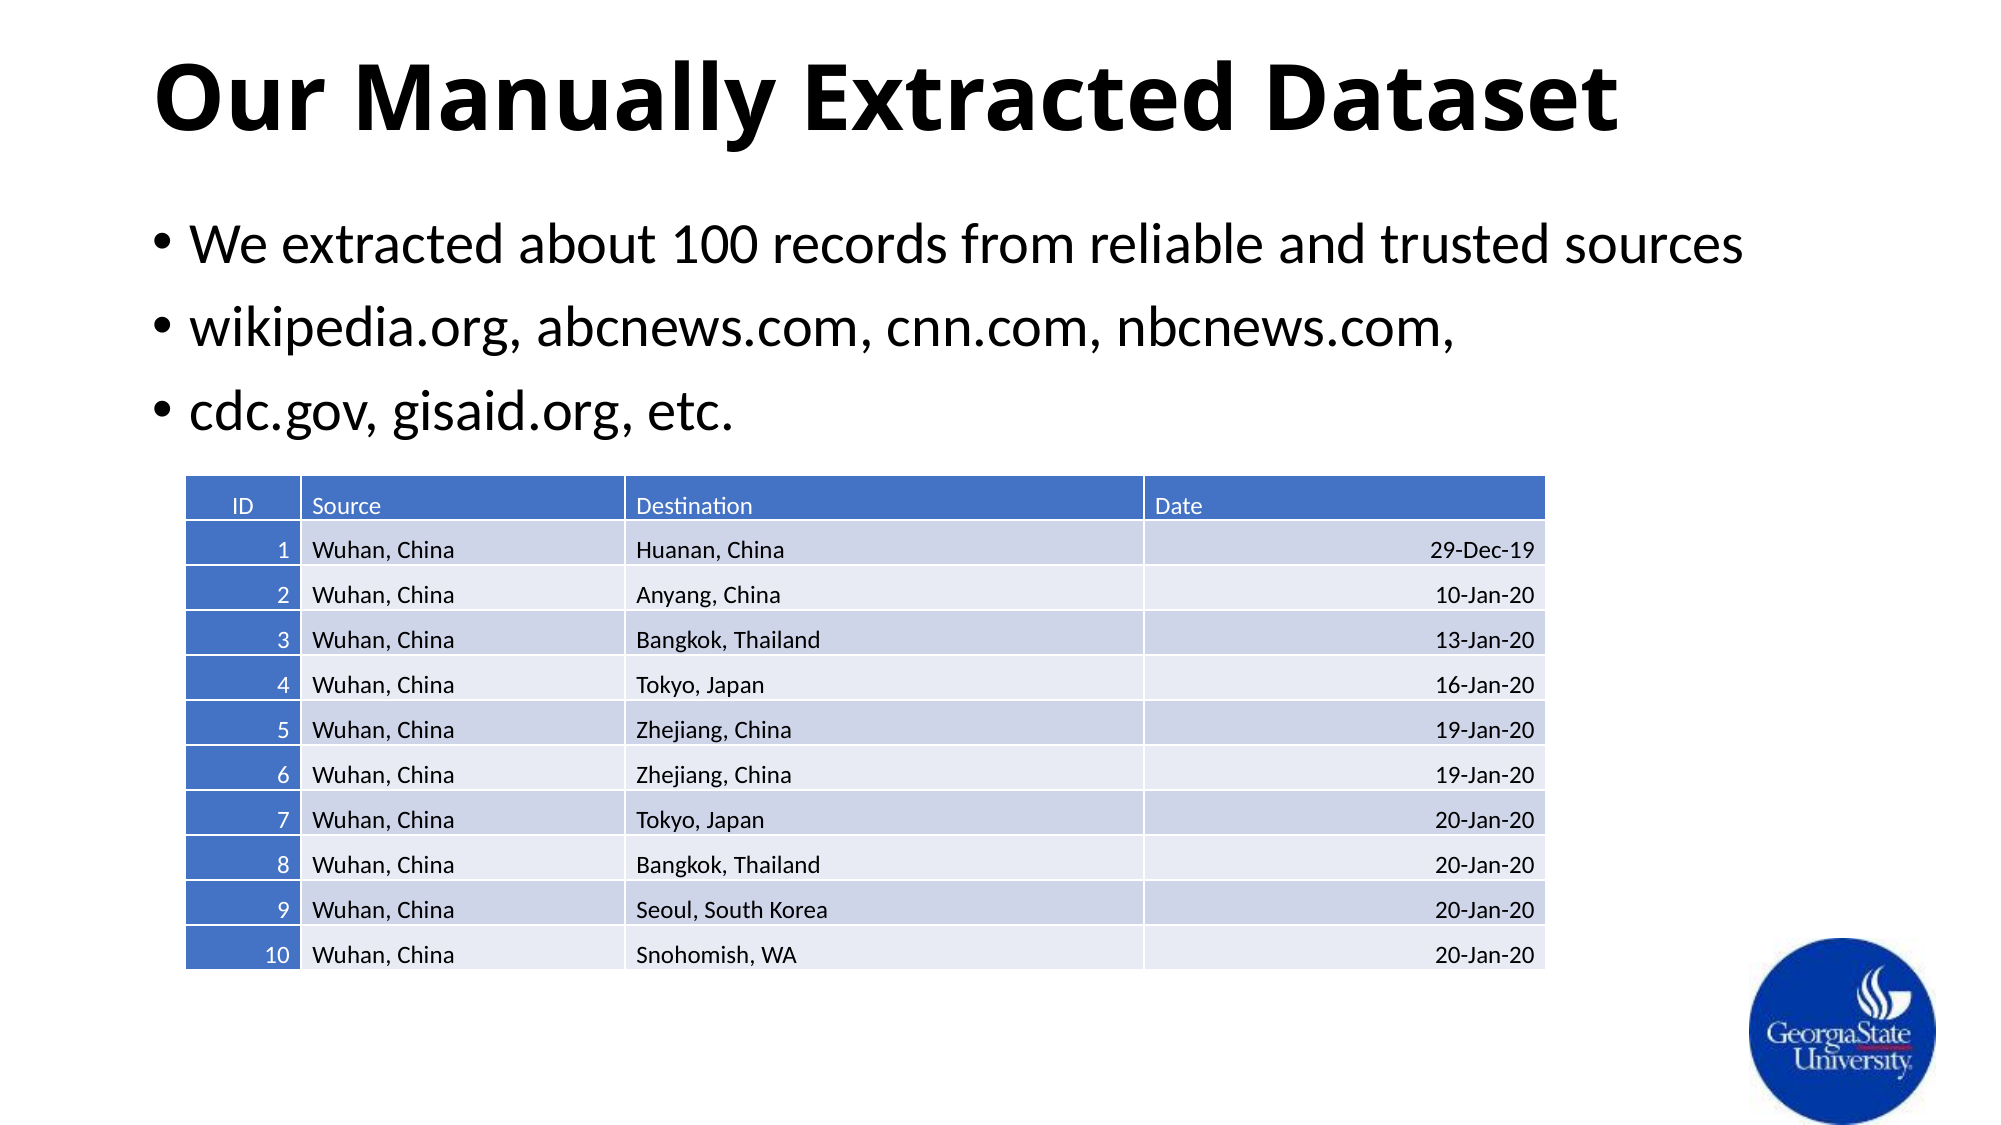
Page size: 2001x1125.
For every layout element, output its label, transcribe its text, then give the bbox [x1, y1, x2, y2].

table_cell 4 [186, 656, 300, 699]
table_header ID [186, 476, 300, 519]
table_cell Wuhan, China [302, 656, 624, 699]
table_cell 6 [186, 746, 300, 789]
table_cell 20-Jan-20 [1145, 881, 1545, 924]
table_cell 20-Jan-20 [1145, 836, 1545, 879]
list We extracted about 100 records from reliable and trusted sources wikipedia.org, abcnews.com, cnn.com, nbcnews.com, cdc.gov, gisaid.org, etc. [137, 205, 1863, 455]
table_cell 19-Jan-20 [1145, 701, 1545, 744]
title Our Manually Extracted Dataset [137, 17, 1863, 185]
table_cell 2 [186, 566, 300, 609]
table_header Destination [626, 476, 1143, 519]
table_cell 1 [186, 521, 300, 564]
table_cell 19-Jan-20 [1145, 746, 1545, 789]
table_cell 8 [186, 836, 300, 879]
table_cell Snohomish, WA [626, 926, 1143, 969]
table_cell 10 [186, 926, 300, 969]
table_cell Wuhan, China [302, 881, 624, 924]
table_cell 13-Jan-20 [1145, 611, 1545, 654]
table_cell Seoul, South Korea [626, 881, 1143, 924]
table_cell Bangkok, Thailand [626, 836, 1143, 879]
picture [1749, 938, 1936, 1125]
table_header Source [302, 476, 624, 519]
table_cell 10-Jan-20 [1145, 566, 1545, 609]
table_cell Wuhan, China [302, 611, 624, 654]
table_cell 20-Jan-20 [1145, 791, 1545, 834]
table_cell Wuhan, China [302, 746, 624, 789]
table_cell Bangkok, Thailand [626, 611, 1143, 654]
table_header Date [1145, 476, 1545, 519]
table_cell 5 [186, 701, 300, 744]
table_cell Zhejiang, China [626, 746, 1143, 789]
table_cell Wuhan, China [302, 926, 624, 969]
table_cell Tokyo, Japan [626, 791, 1143, 834]
table_cell 29-Dec-19 [1145, 521, 1545, 564]
table_cell 3 [186, 611, 300, 654]
table_cell Wuhan, China [302, 701, 624, 744]
table_cell Zhejiang, China [626, 701, 1143, 744]
table_cell 16-Jan-20 [1145, 656, 1545, 699]
table_cell Wuhan, China [302, 791, 624, 834]
table_cell Wuhan, China [302, 836, 624, 879]
table_cell 9 [186, 881, 300, 924]
table_cell Wuhan, China [302, 566, 624, 609]
table_cell Anyang, China [626, 566, 1143, 609]
table_cell Huanan, China [626, 521, 1143, 564]
table_cell 20-Jan-20 [1145, 926, 1545, 969]
table_cell Tokyo, Japan [626, 656, 1143, 699]
table_cell Wuhan, China [302, 521, 624, 564]
table_cell 7 [186, 791, 300, 834]
